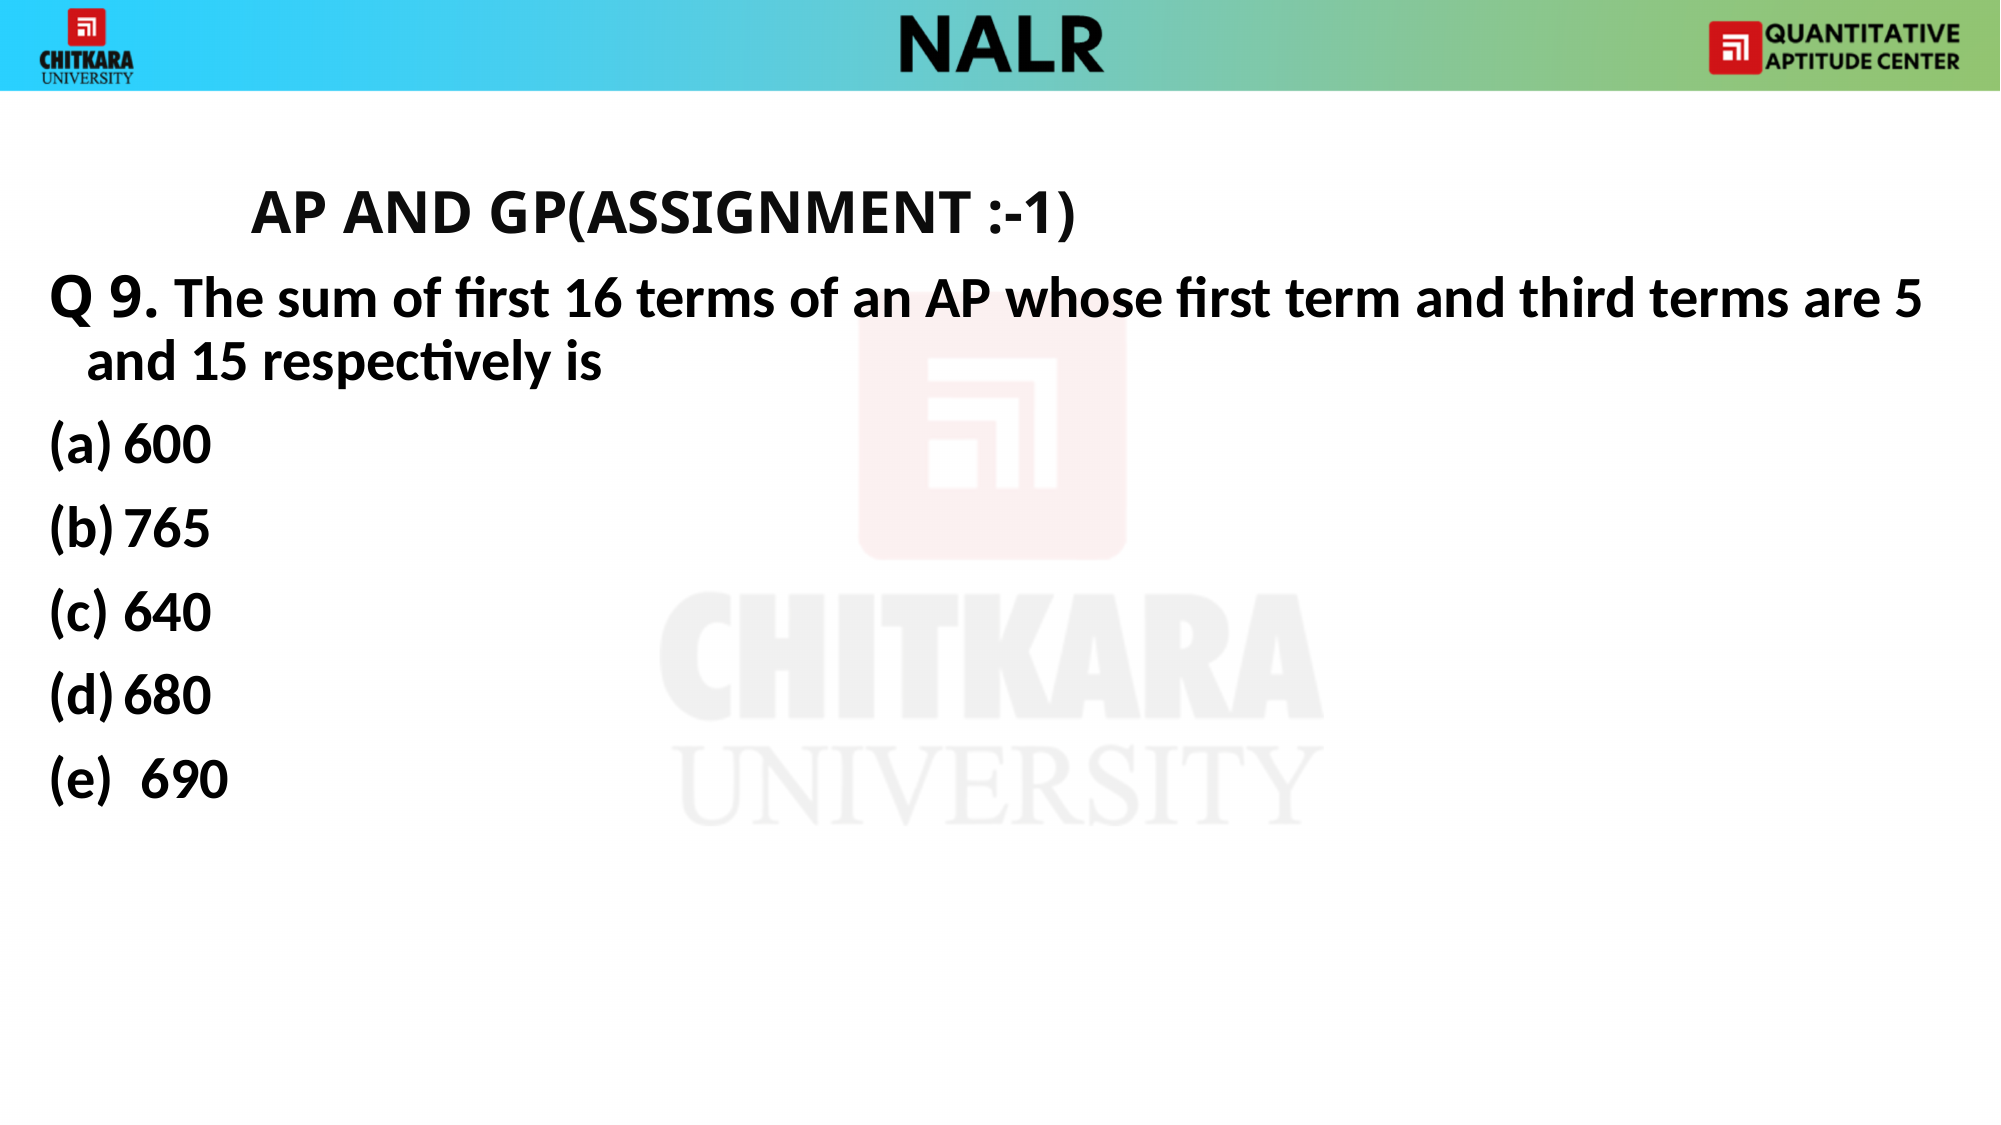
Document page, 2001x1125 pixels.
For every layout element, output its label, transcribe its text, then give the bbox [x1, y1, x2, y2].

picture [0, 0, 2000, 1125]
title [41, 31, 1959, 142]
list AP AND GP(ASSIGNMENT :-1) Q 9. The sum of first 16 terms of an AP whose first term and third terms are 5 and 15 respectively is 600 765 640 680 (e) 690 [33, 175, 1959, 1053]
